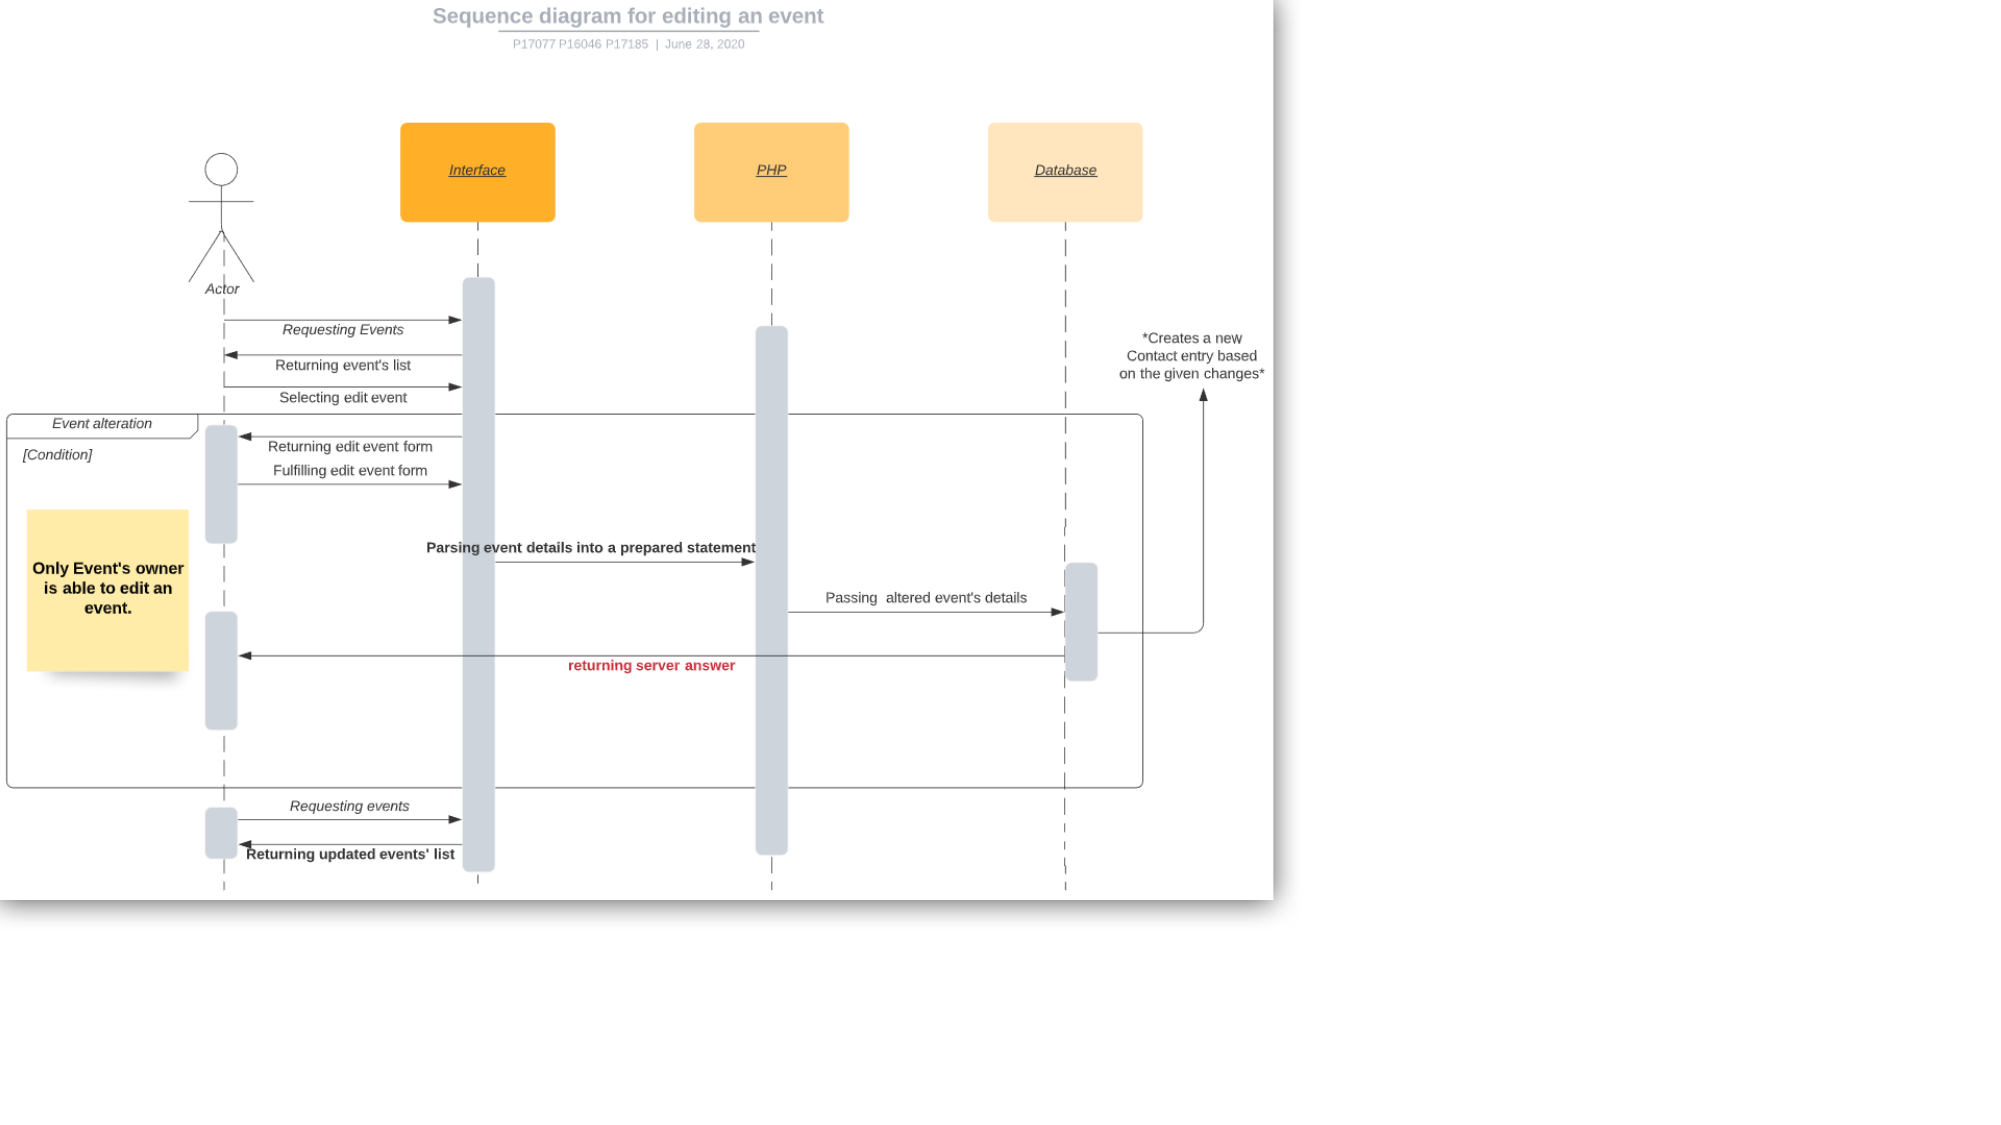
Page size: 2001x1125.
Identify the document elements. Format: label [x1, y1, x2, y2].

picture [0, 0, 1274, 900]
